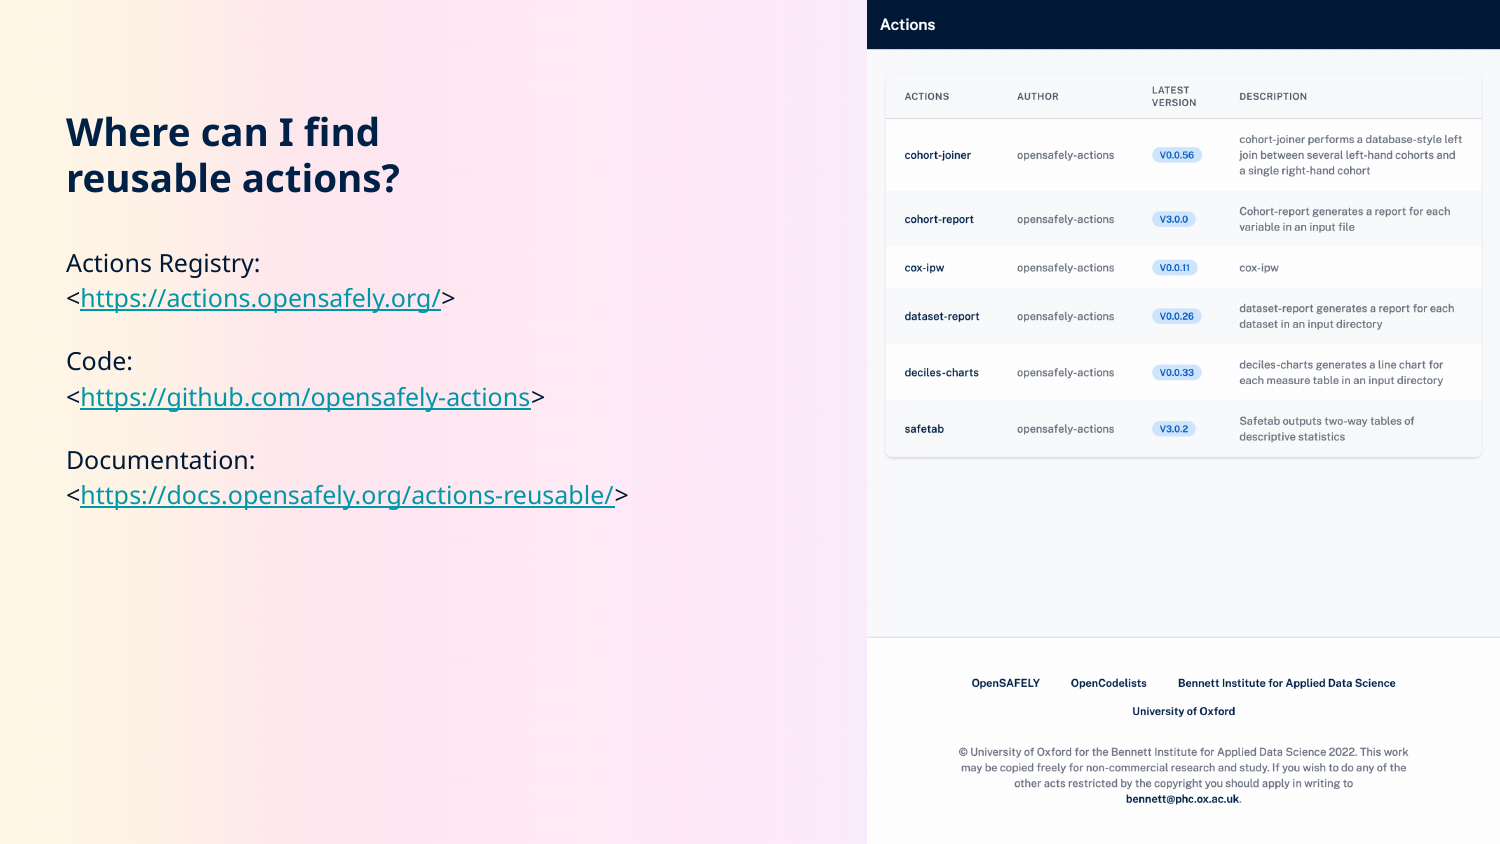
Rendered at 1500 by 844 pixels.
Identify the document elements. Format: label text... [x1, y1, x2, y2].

title Where can I find reusable actions? [51, 91, 512, 216]
picture [0, 0, 1500, 844]
list Actions Registry: <https://actions.opensafely.org/> Code: <https://github.com/opensafely-actions> Documentation: <https://docs.opensafely.org/actions-reusable/> [51, 227, 760, 750]
